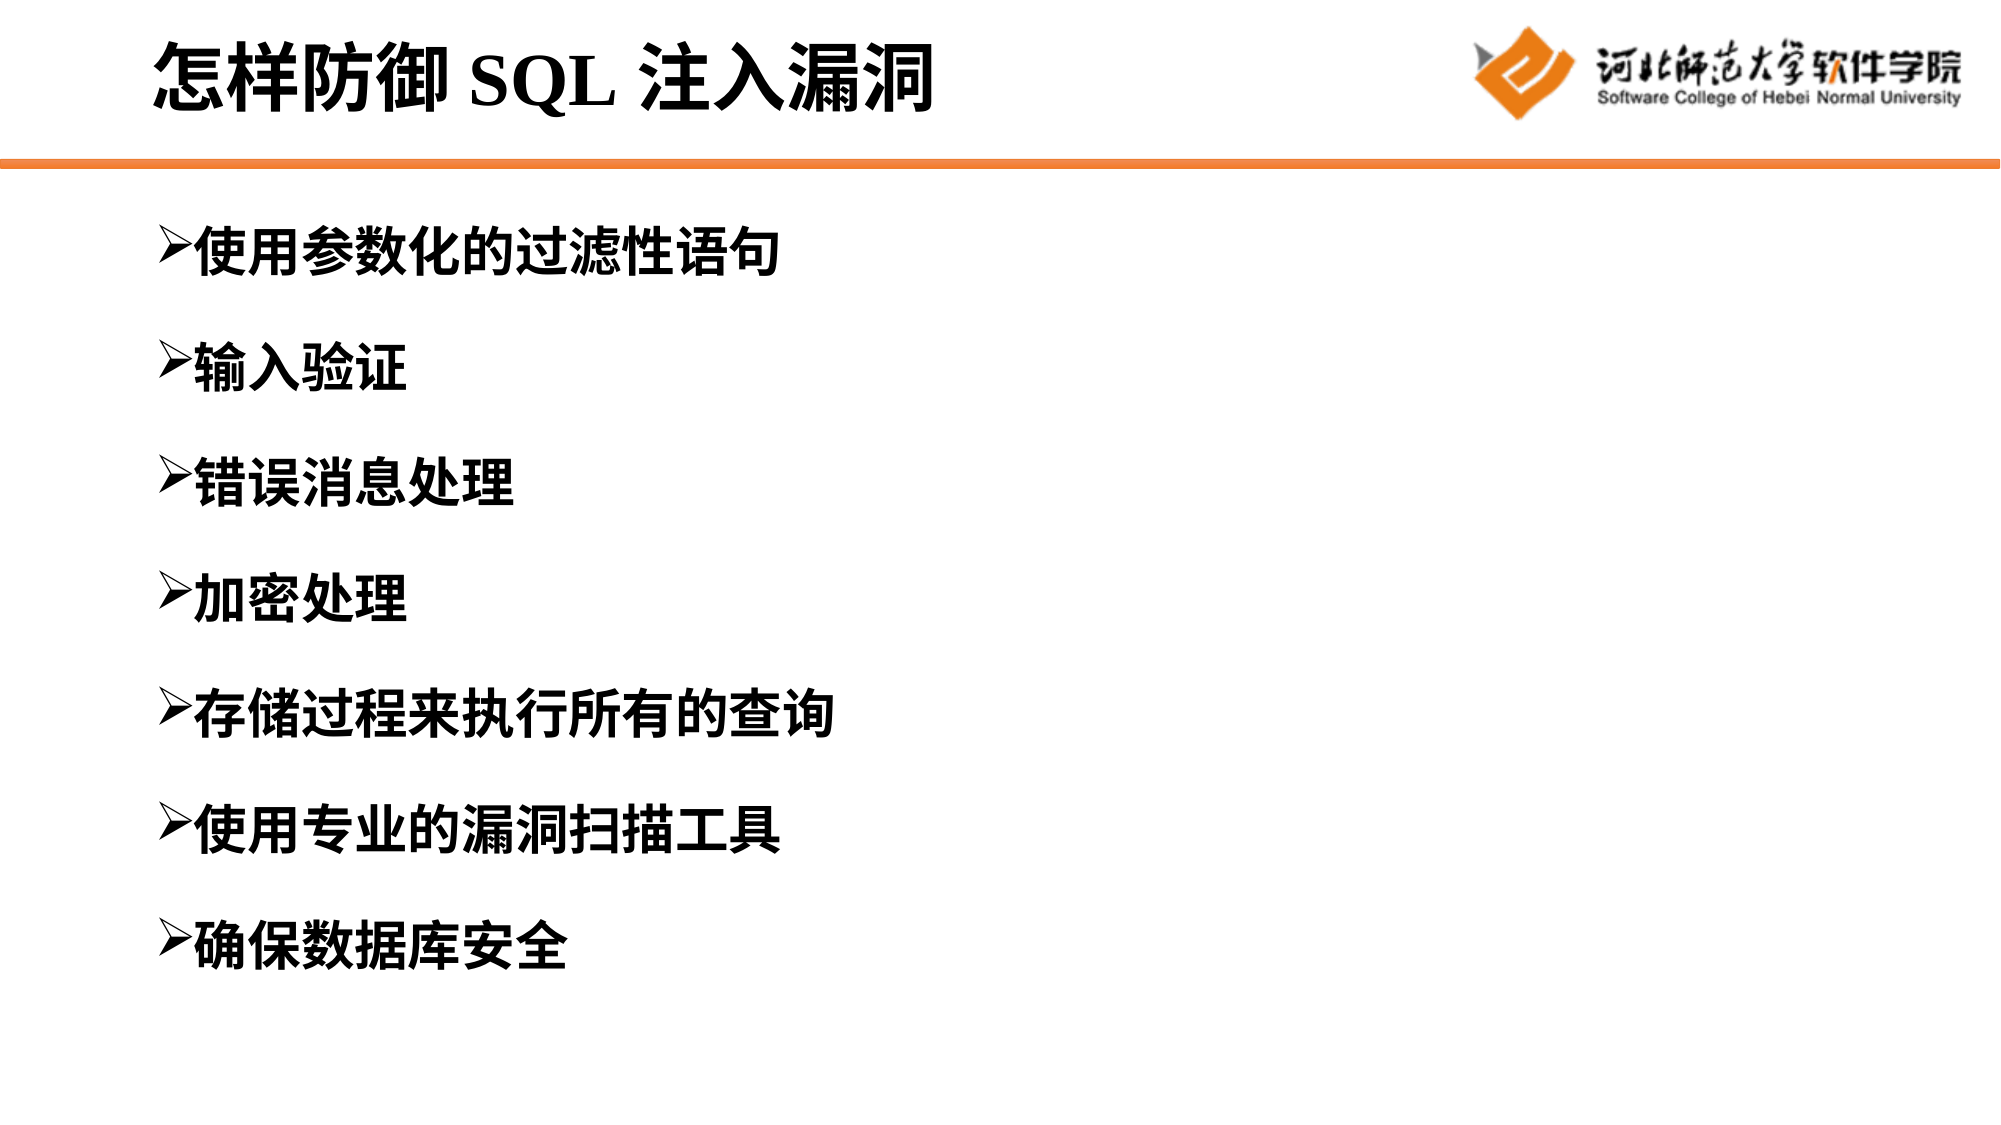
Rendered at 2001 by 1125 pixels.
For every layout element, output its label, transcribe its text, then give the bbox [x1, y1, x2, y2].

title 怎样防御SQL注入漏洞 [135, 8, 1861, 155]
picture [1861, 18, 1988, 126]
list 使用参数化的过滤性语句 输入验证 错误消息处理 加密处理 存储过程来执行所有的查询 使用专业的漏洞扫描工具 确保数据库安全 [139, 178, 1865, 988]
